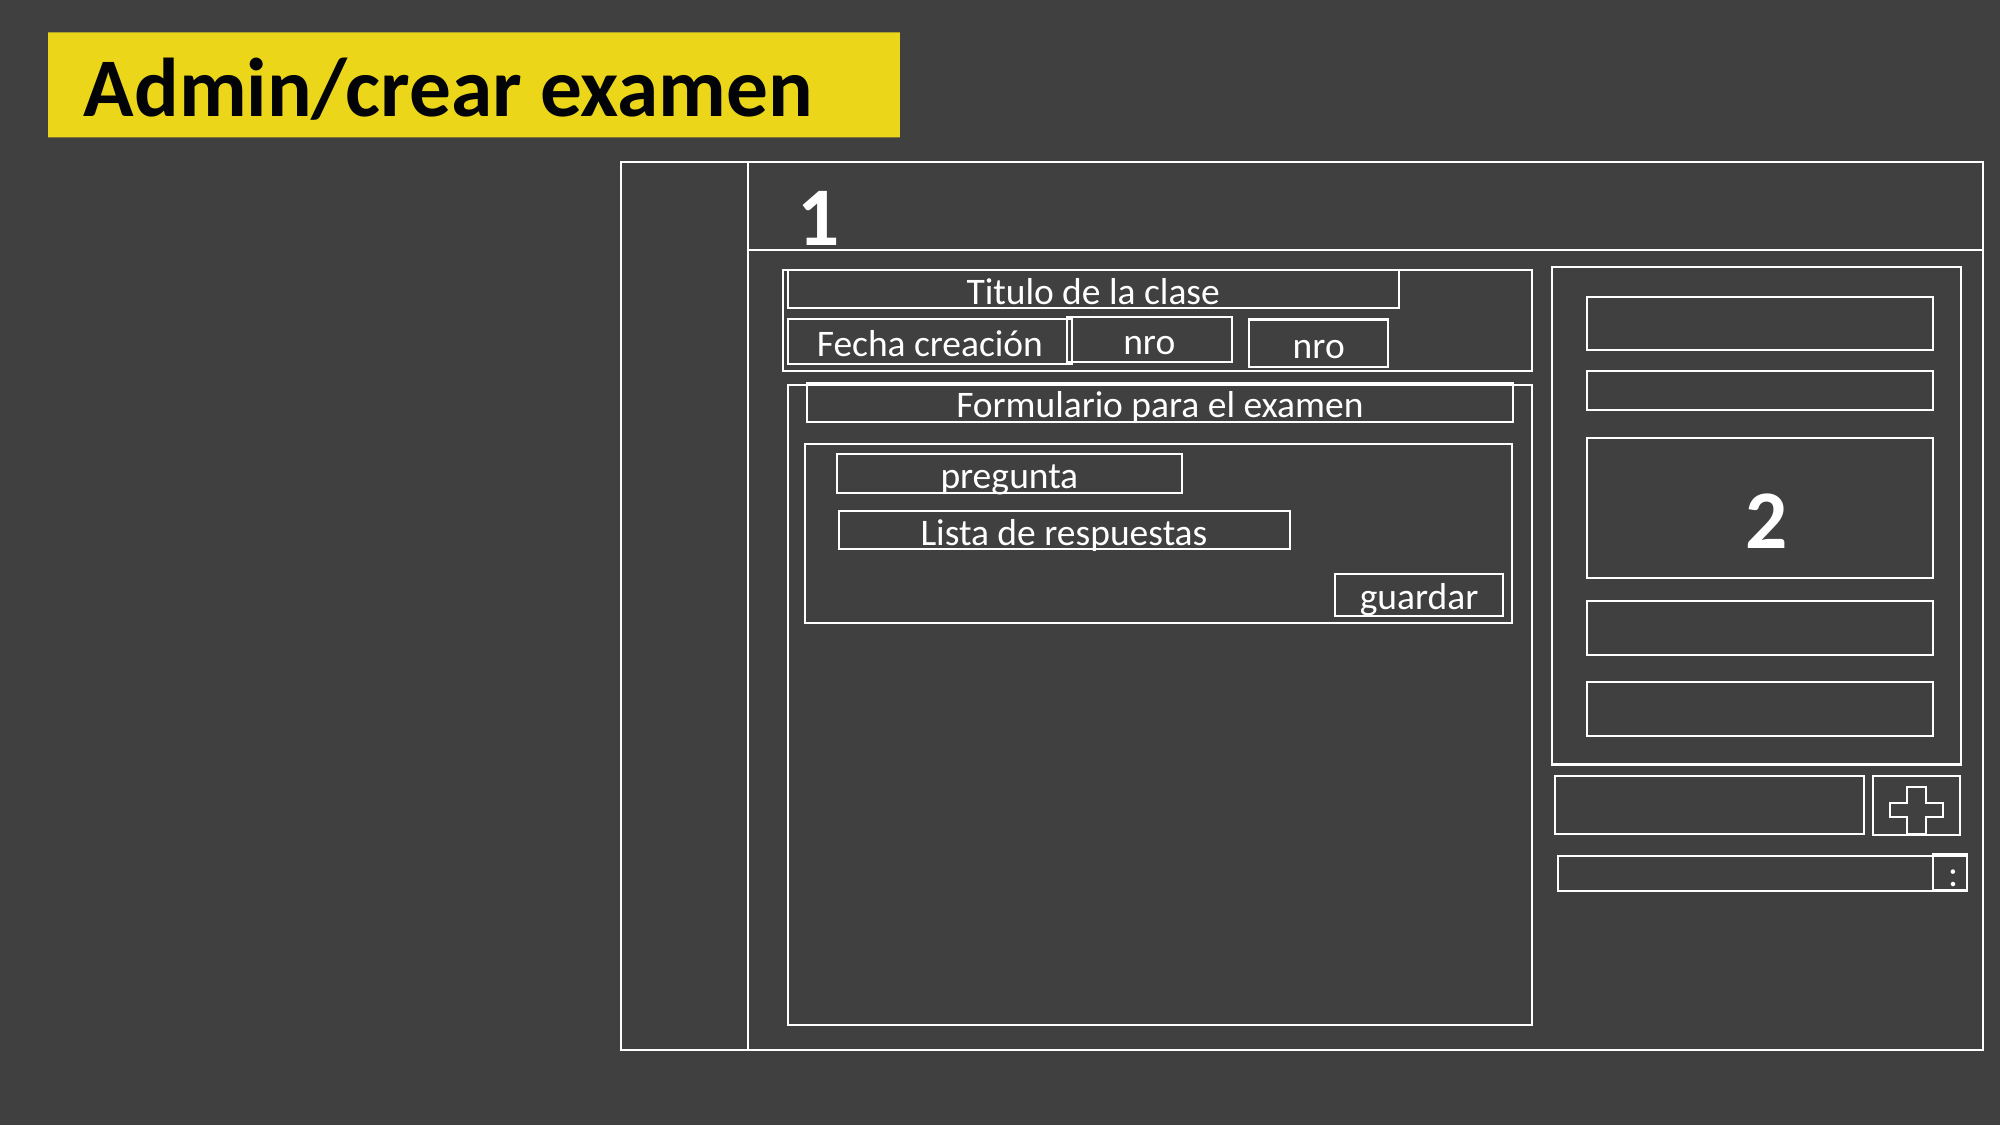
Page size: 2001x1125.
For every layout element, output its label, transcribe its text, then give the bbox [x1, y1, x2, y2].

text_box [782, 269, 1533, 372]
text_box Fecha creación [787, 318, 1073, 365]
text_box [1554, 775, 1865, 835]
text_box nro [1066, 316, 1233, 363]
text_box [1586, 437, 1934, 579]
text_box [47, 31, 69, 138]
text_box [620, 161, 749, 1051]
text_box Lista de respuestas [838, 510, 1291, 550]
text_box [911, 161, 1984, 251]
text_box [787, 384, 1533, 1026]
text_box [1586, 370, 1934, 411]
text_box [1586, 681, 1934, 737]
text_box [1586, 600, 1934, 656]
text_box [804, 443, 1513, 624]
text_box [1551, 266, 1962, 766]
text_box guardar [1334, 573, 1504, 617]
text_box [749, 251, 1984, 1051]
text_box [1586, 296, 1934, 351]
text_box pregunta [836, 453, 1183, 494]
text_box Titulo de la clase [787, 269, 1400, 309]
text_box 2 [1730, 457, 1797, 573]
text_box 1 [783, 154, 911, 269]
text_box [1872, 775, 1961, 836]
text_box Admin/crear examen [69, 26, 971, 141]
text_box Formulario para el examen [806, 382, 1514, 423]
text_box [749, 161, 783, 251]
text_box [1889, 786, 1944, 835]
text_box [1557, 855, 1968, 892]
